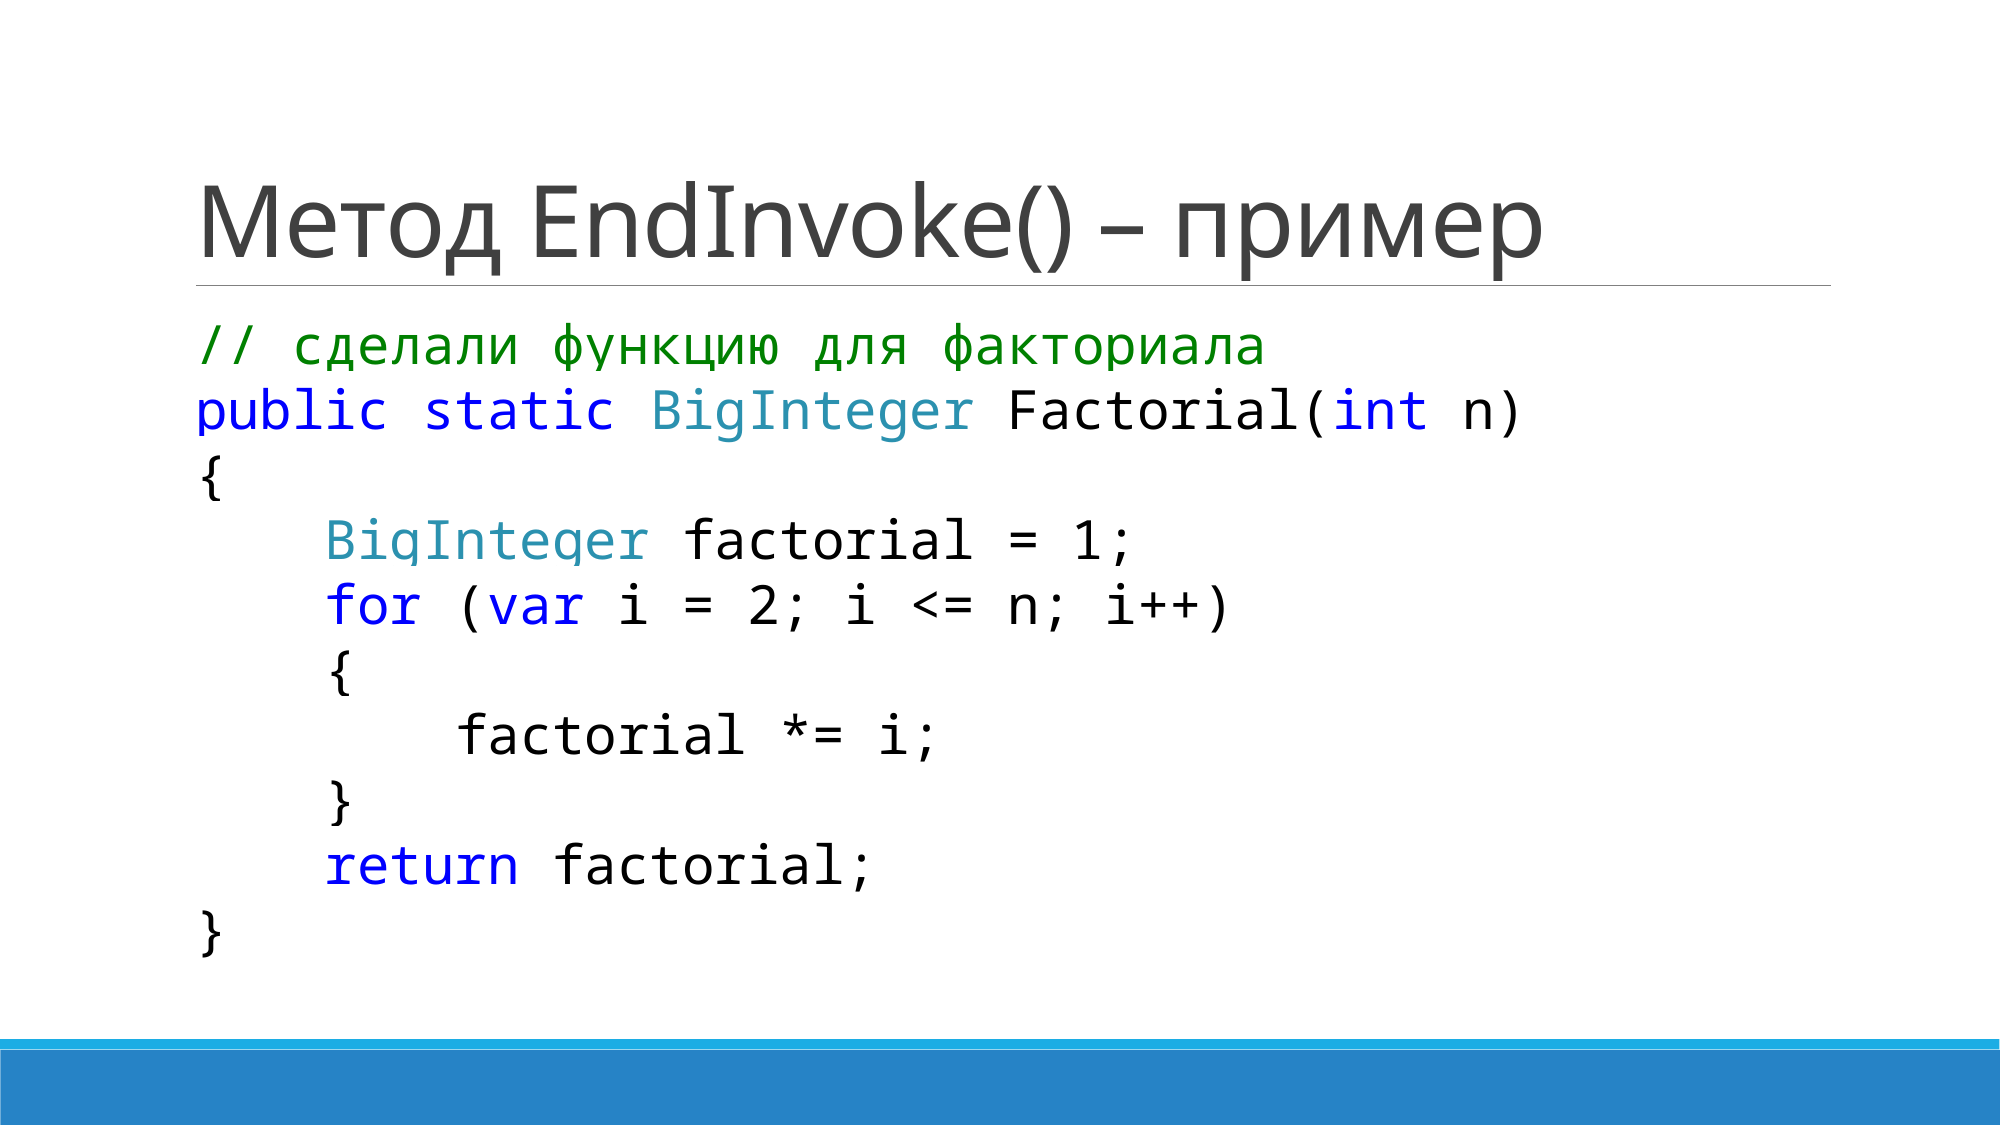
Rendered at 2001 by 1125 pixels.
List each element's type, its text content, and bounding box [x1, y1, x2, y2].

list // сделали функцию для факториала public static BigInteger Factorial(int n) { BigInteger factorial = 1; for (var i = 2; i <= n; i++) { factorial *= i; } return factorial; } [180, 302, 1830, 1013]
title Метод EndInvoke() – пример [180, 47, 1830, 285]
